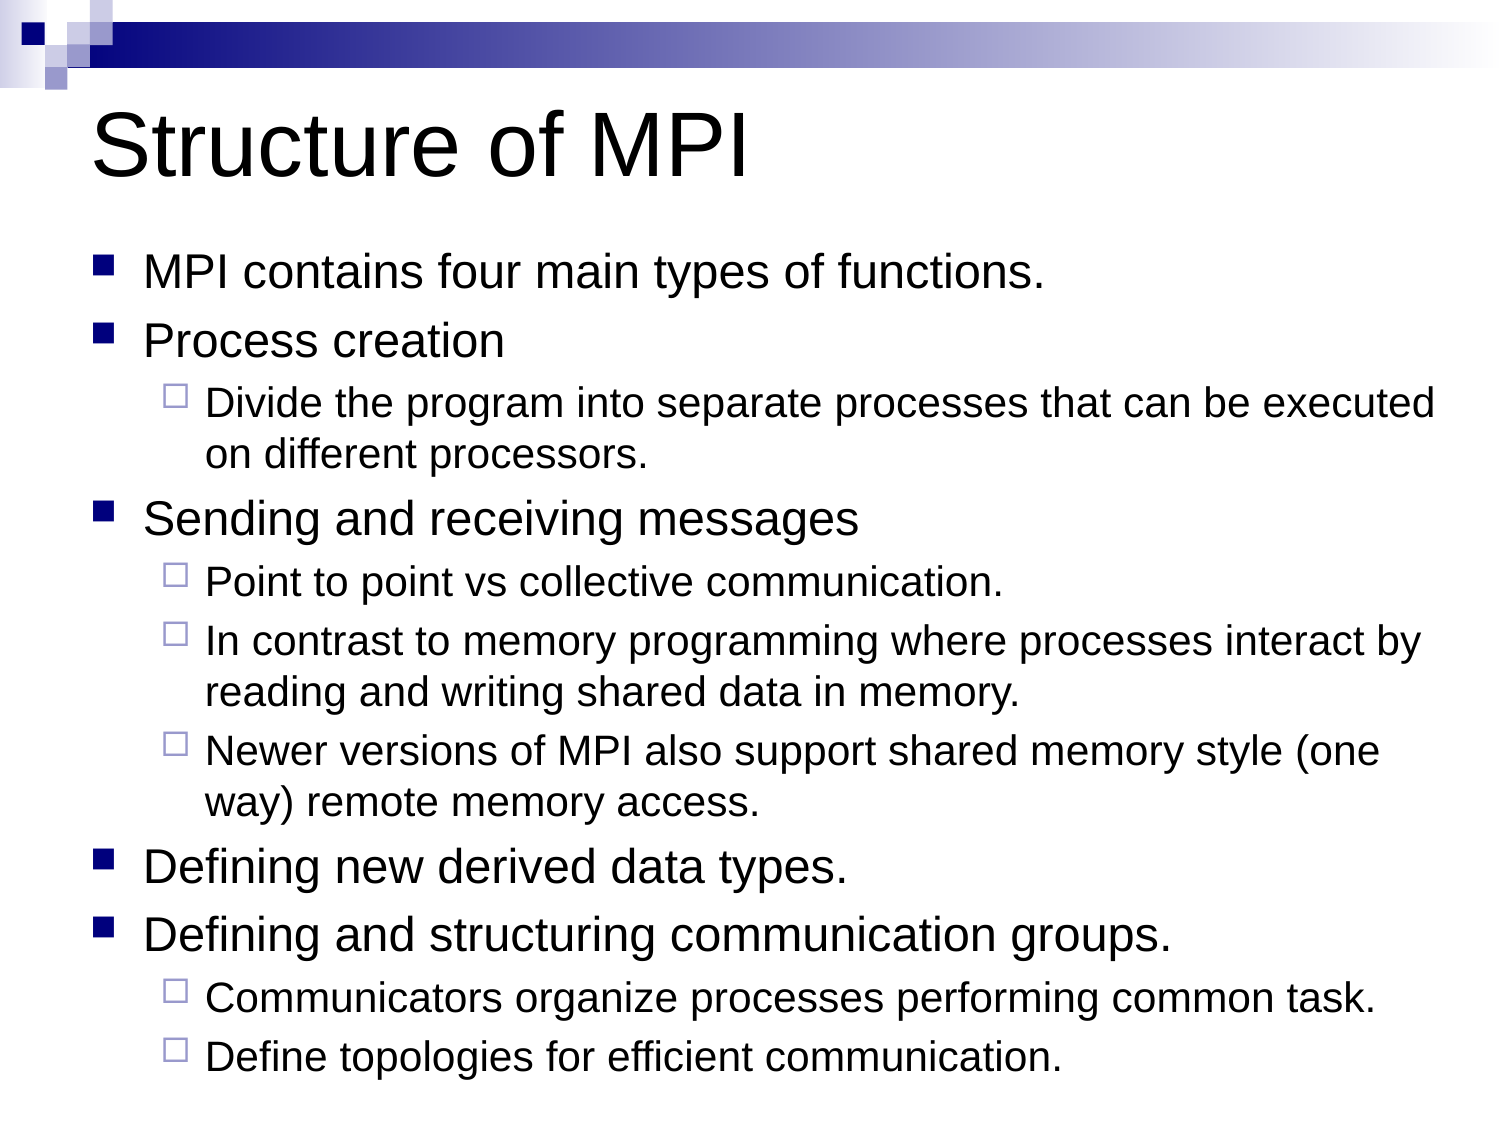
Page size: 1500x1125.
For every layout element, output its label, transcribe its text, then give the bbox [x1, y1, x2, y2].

list MPI contains four main types of functions. Process creation Divide the program into separate processes that can be executed on different processors. Sending and receiving messages Point to point vs collective communication. In contrast to memory programming where processes interact by reading and writing shared data in memory. Newer versions of MPI also support shared memory style (one way) remote memory access. Defining new derived data types. Defining and structuring communication groups. Communicators organize processes performing common task. Define topologies for efficient communication. [75, 232, 1456, 1106]
title Structure of MPI [75, 75, 1425, 205]
